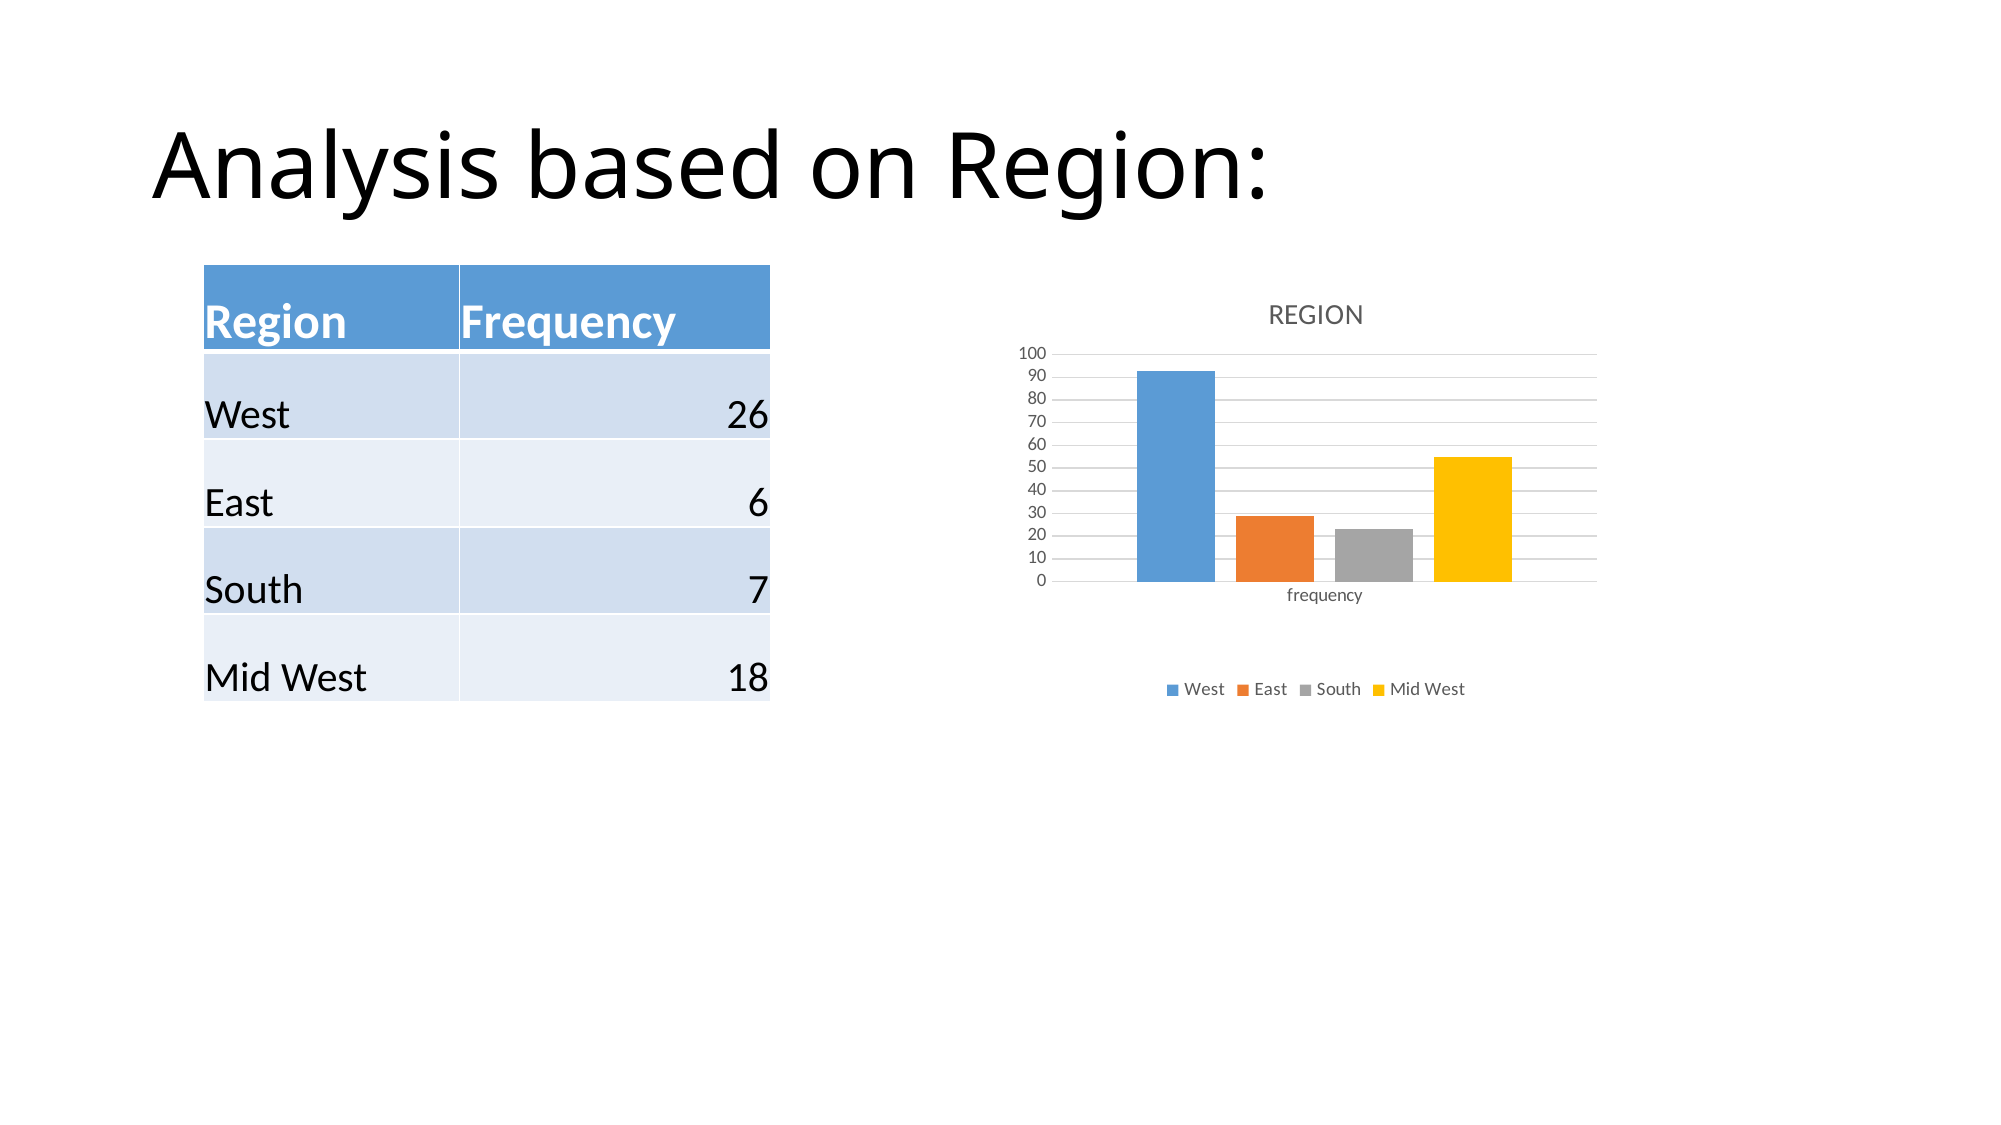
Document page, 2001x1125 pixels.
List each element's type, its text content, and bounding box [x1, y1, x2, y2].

table_cell Mid West [204, 615, 459, 701]
table_cell West [204, 354, 459, 438]
table_header Frequency [460, 265, 770, 349]
table_cell 18 [460, 615, 770, 701]
table_cell 7 [460, 528, 770, 613]
chart [999, 277, 1633, 706]
table_cell 26 [460, 354, 770, 438]
title Analysis based on Region: [137, 59, 1863, 278]
table_header Region [204, 265, 459, 349]
table_cell South [204, 528, 459, 613]
table_cell 6 [460, 440, 770, 526]
table_cell East [204, 440, 459, 526]
